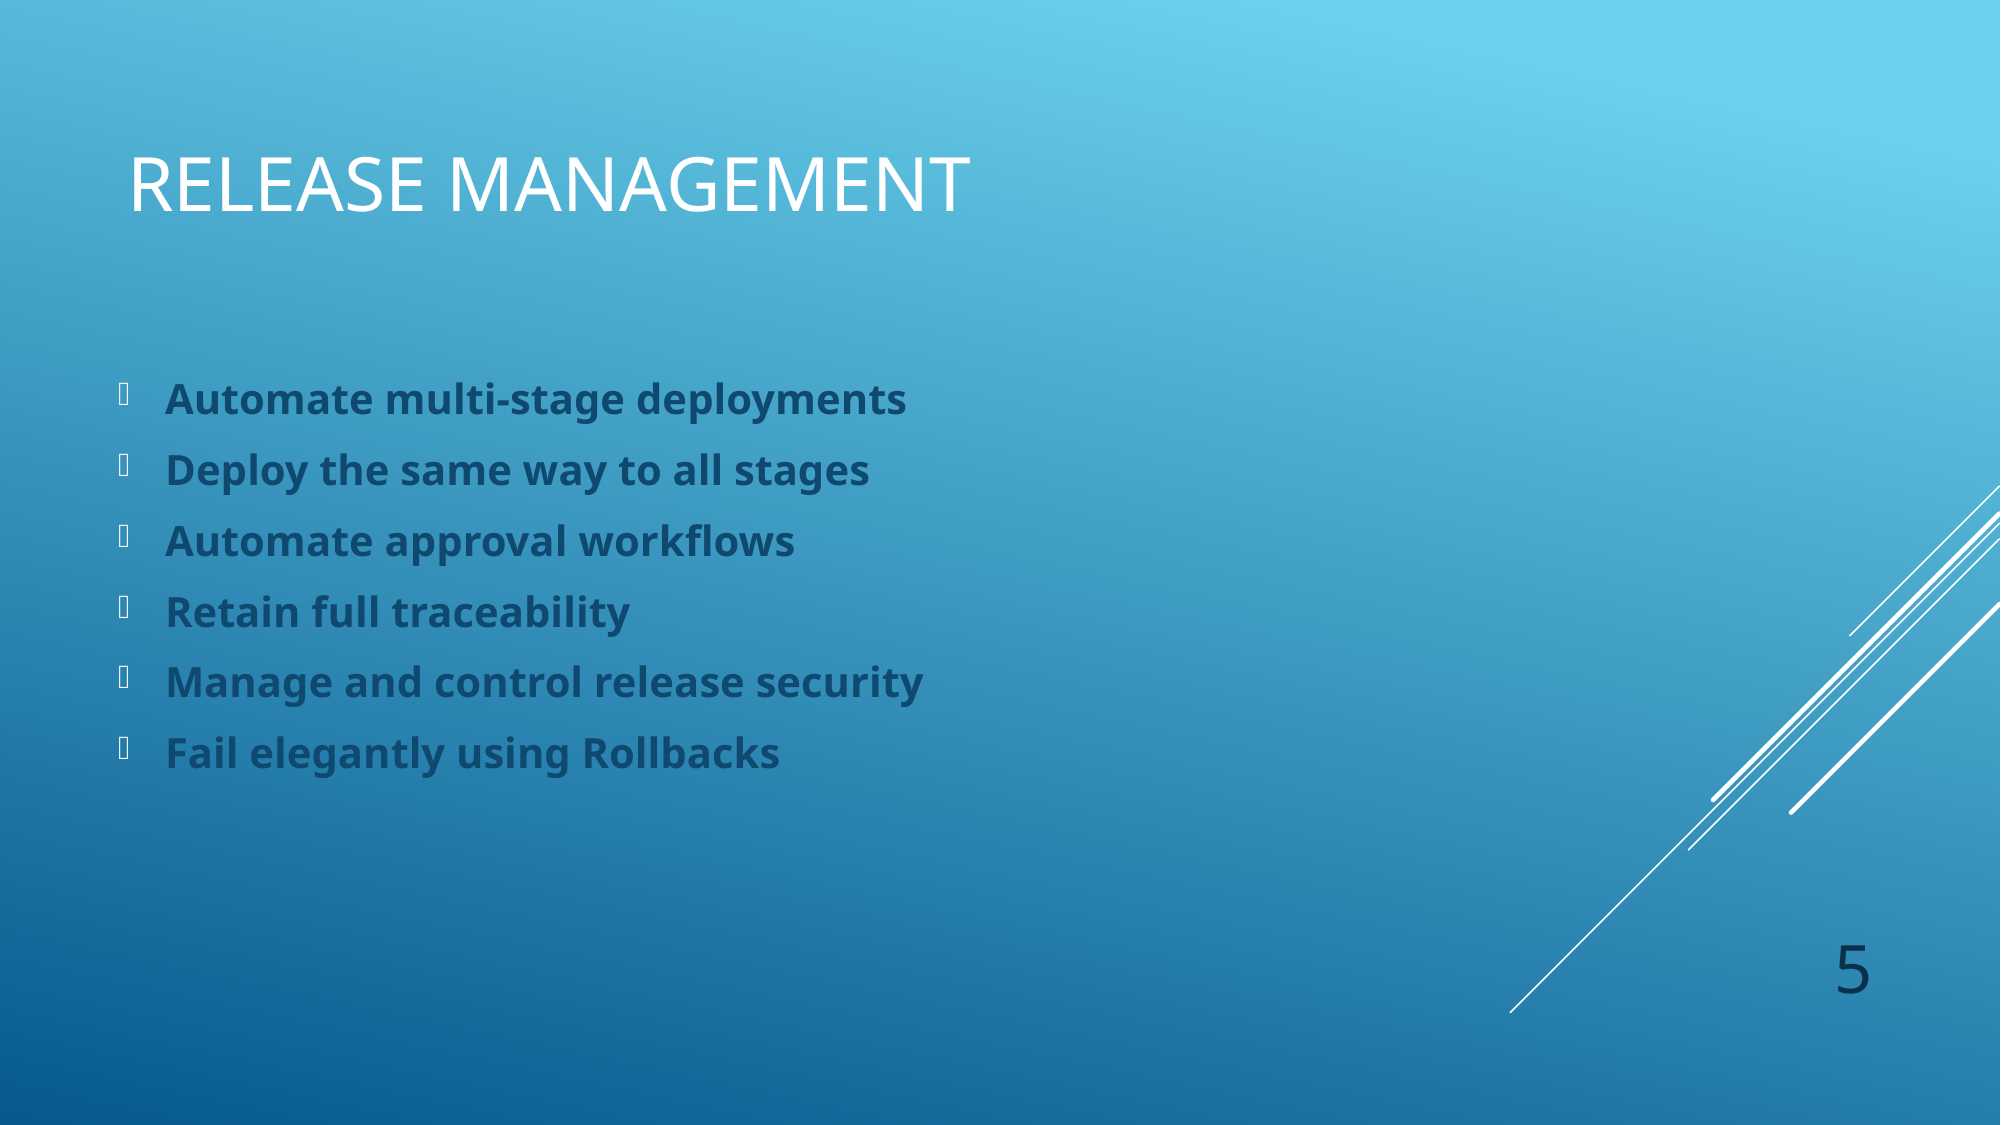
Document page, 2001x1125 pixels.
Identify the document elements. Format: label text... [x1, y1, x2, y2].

list Automate multi-stage deployments Deploy the same way to all stages Automate approval workflows Retain full traceability Manage and control release security Fail elegantly using Rollbacks [103, 250, 2000, 970]
text_box Release management [112, 58, 1513, 306]
slide_number 5 [1700, 970, 1888, 1025]
